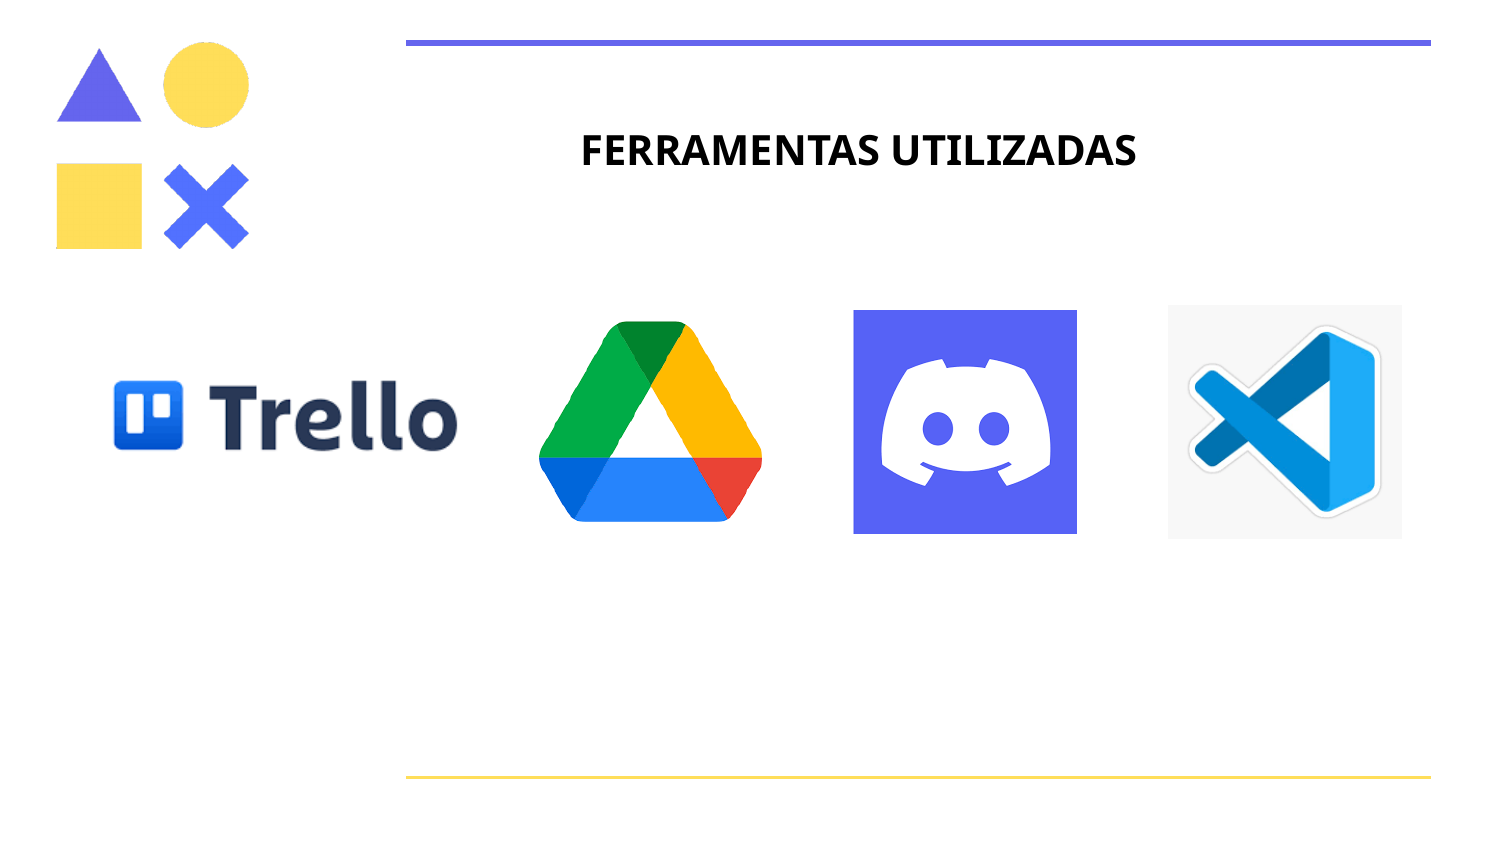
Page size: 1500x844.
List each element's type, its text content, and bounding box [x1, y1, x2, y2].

picture [1167, 304, 1402, 539]
text_box FERRAMENTAS UTILIZADAS [406, 84, 1311, 190]
picture [37, 30, 268, 261]
picture [65, 298, 504, 545]
picture [853, 310, 1077, 534]
picture [538, 321, 762, 523]
